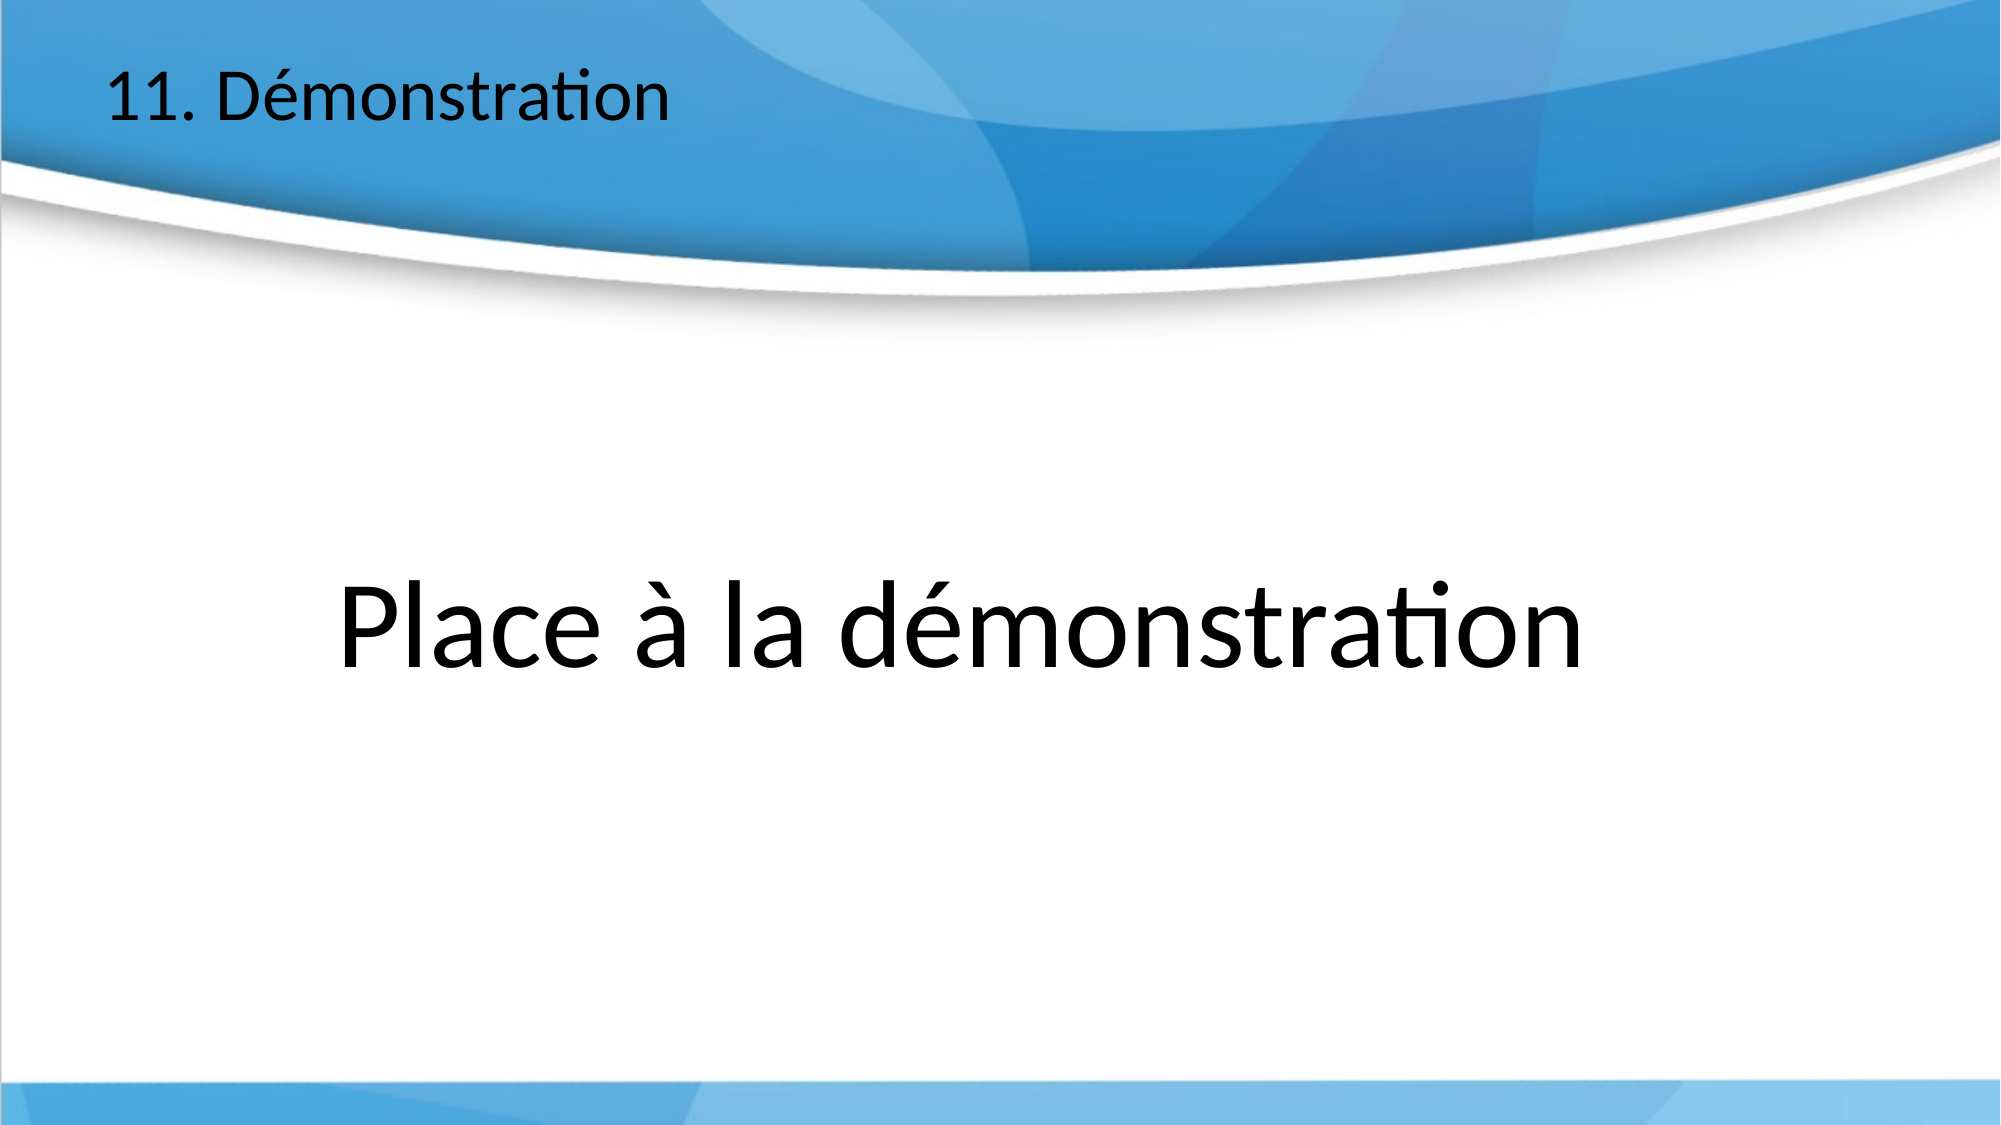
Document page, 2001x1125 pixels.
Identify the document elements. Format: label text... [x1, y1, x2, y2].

text_box 11. Démonstration [89, 37, 1149, 143]
picture [0, 0, 2001, 1125]
text_box Place à la démonstration [43, 534, 1880, 700]
